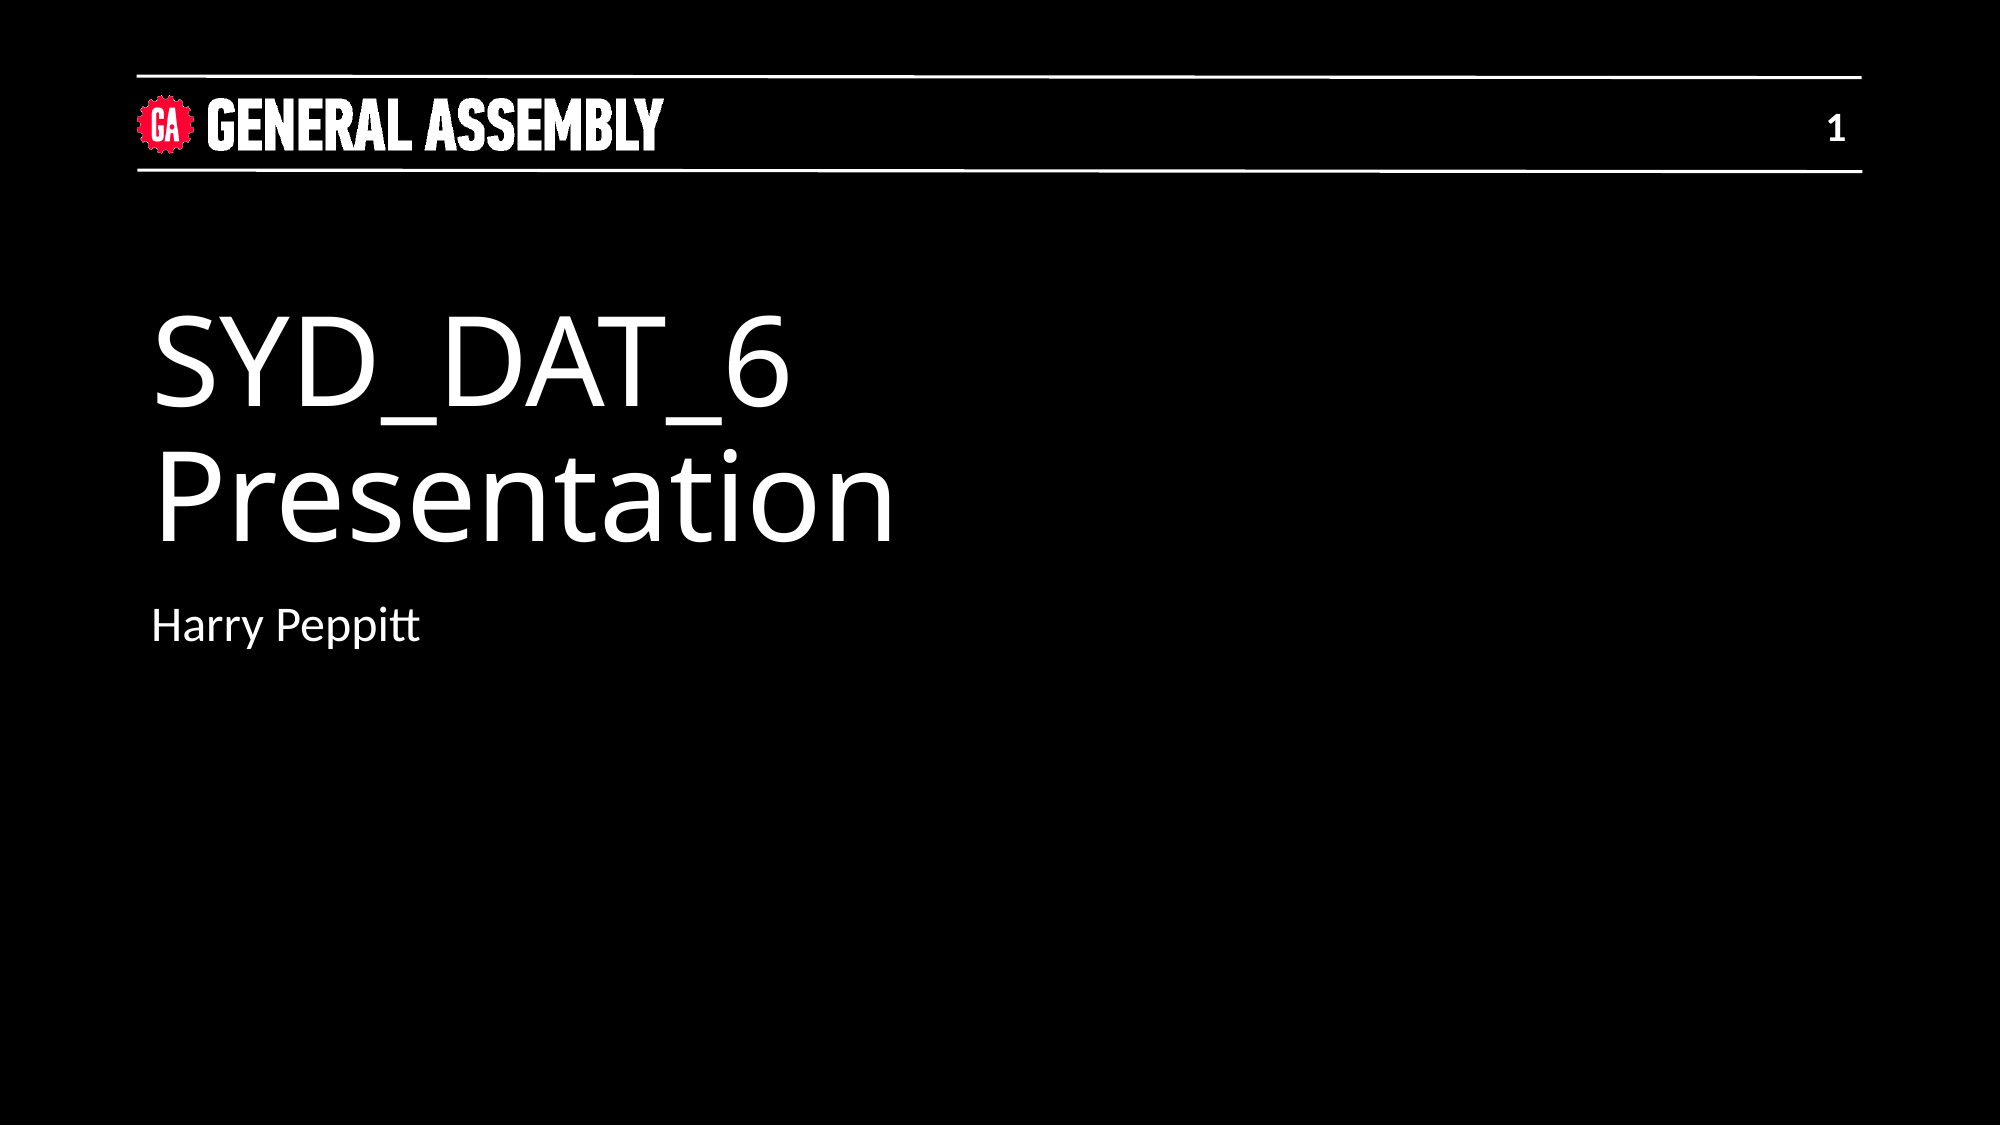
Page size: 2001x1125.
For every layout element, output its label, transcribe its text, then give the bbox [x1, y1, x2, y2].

slide_number 1 [1411, 94, 1862, 155]
title SYD_DAT_6 Presentation [136, 184, 1750, 576]
subtitle Harry Peppitt [136, 590, 1750, 863]
picture [135, 95, 665, 154]
